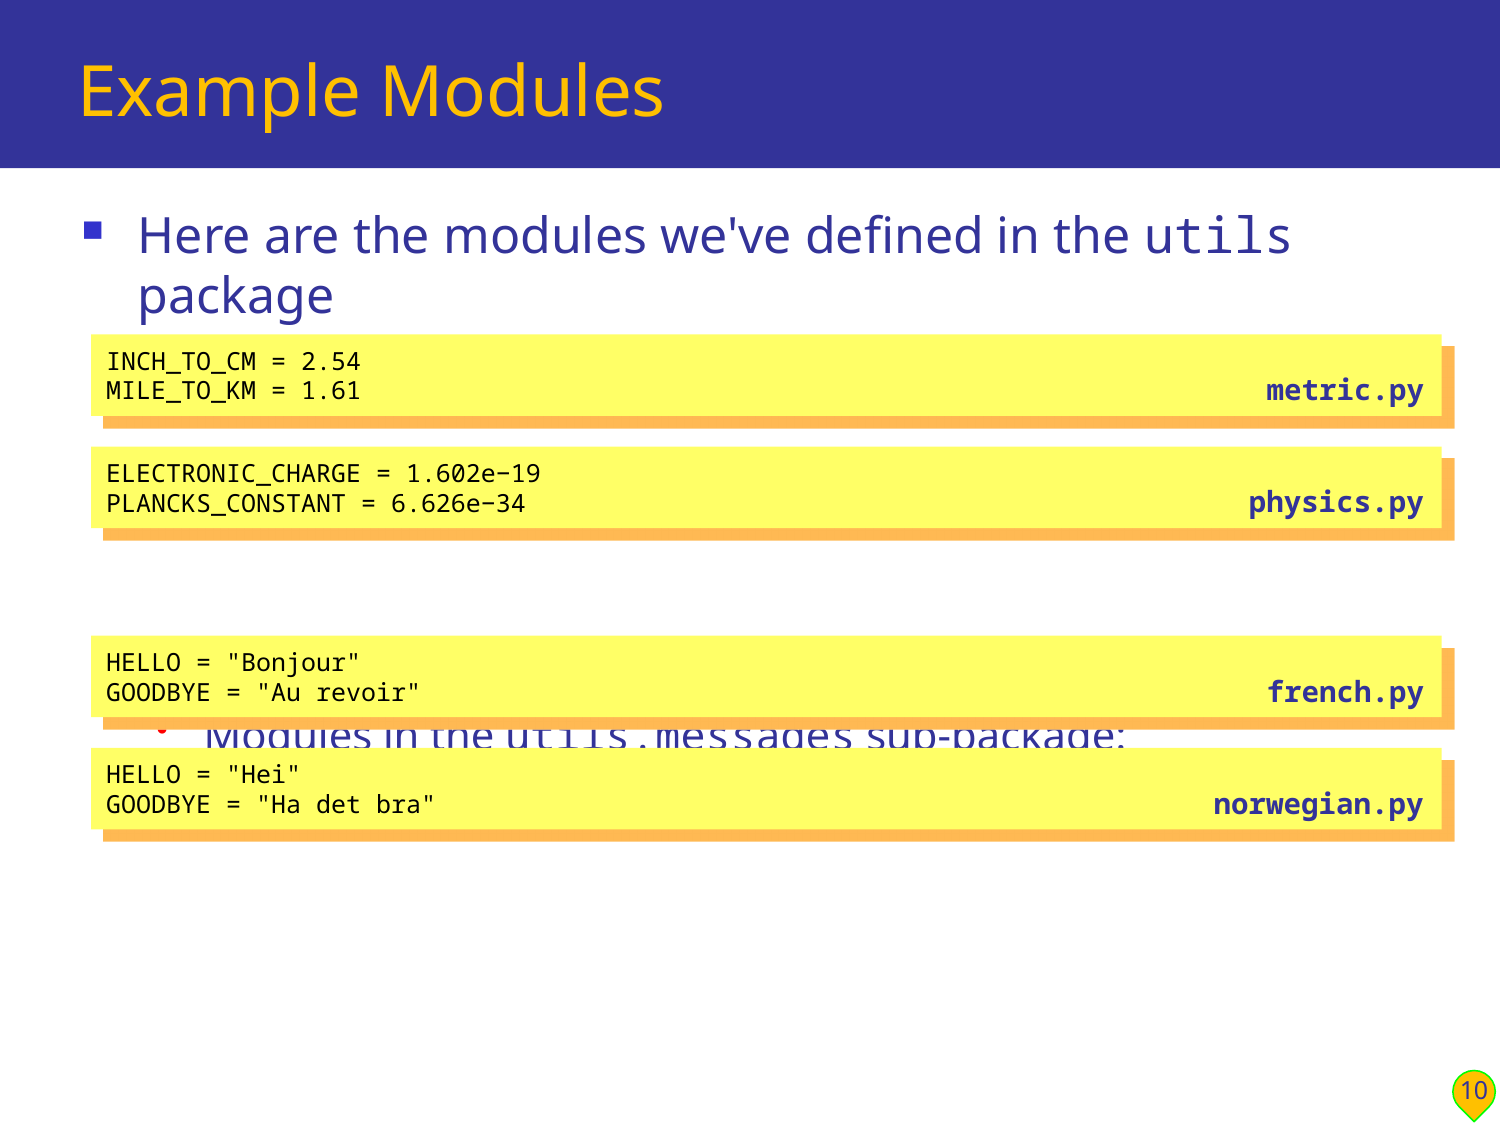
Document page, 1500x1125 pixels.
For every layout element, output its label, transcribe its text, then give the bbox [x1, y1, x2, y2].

text_box norwegian.py [1198, 777, 1439, 828]
footer 10 [1431, 1040, 1500, 1117]
title Example Modules [61, 24, 1465, 139]
text_box metric.py [1251, 364, 1439, 414]
list Here are the modules we've defined in the utils package Modules in the utils.constants sub-package: Modules in the utils.messages sub-package: [66, 196, 1460, 1007]
text_box ELECTRONIC_CHARGE = 1.602e−19 PLANCKS_CONSTANT = 6.626e−34 [91, 446, 1442, 529]
text_box physics.py [1233, 476, 1439, 527]
text_box HELLO = "Hei" GOODBYE = "Ha det bra" [91, 747, 1442, 830]
text_box french.py [1251, 665, 1439, 716]
text_box HELLO = "Bonjour" GOODBYE = "Au revoir" [91, 635, 1442, 718]
text_box INCH_TO_CM = 2.54 MILE_TO_KM = 1.61 [91, 334, 1442, 416]
